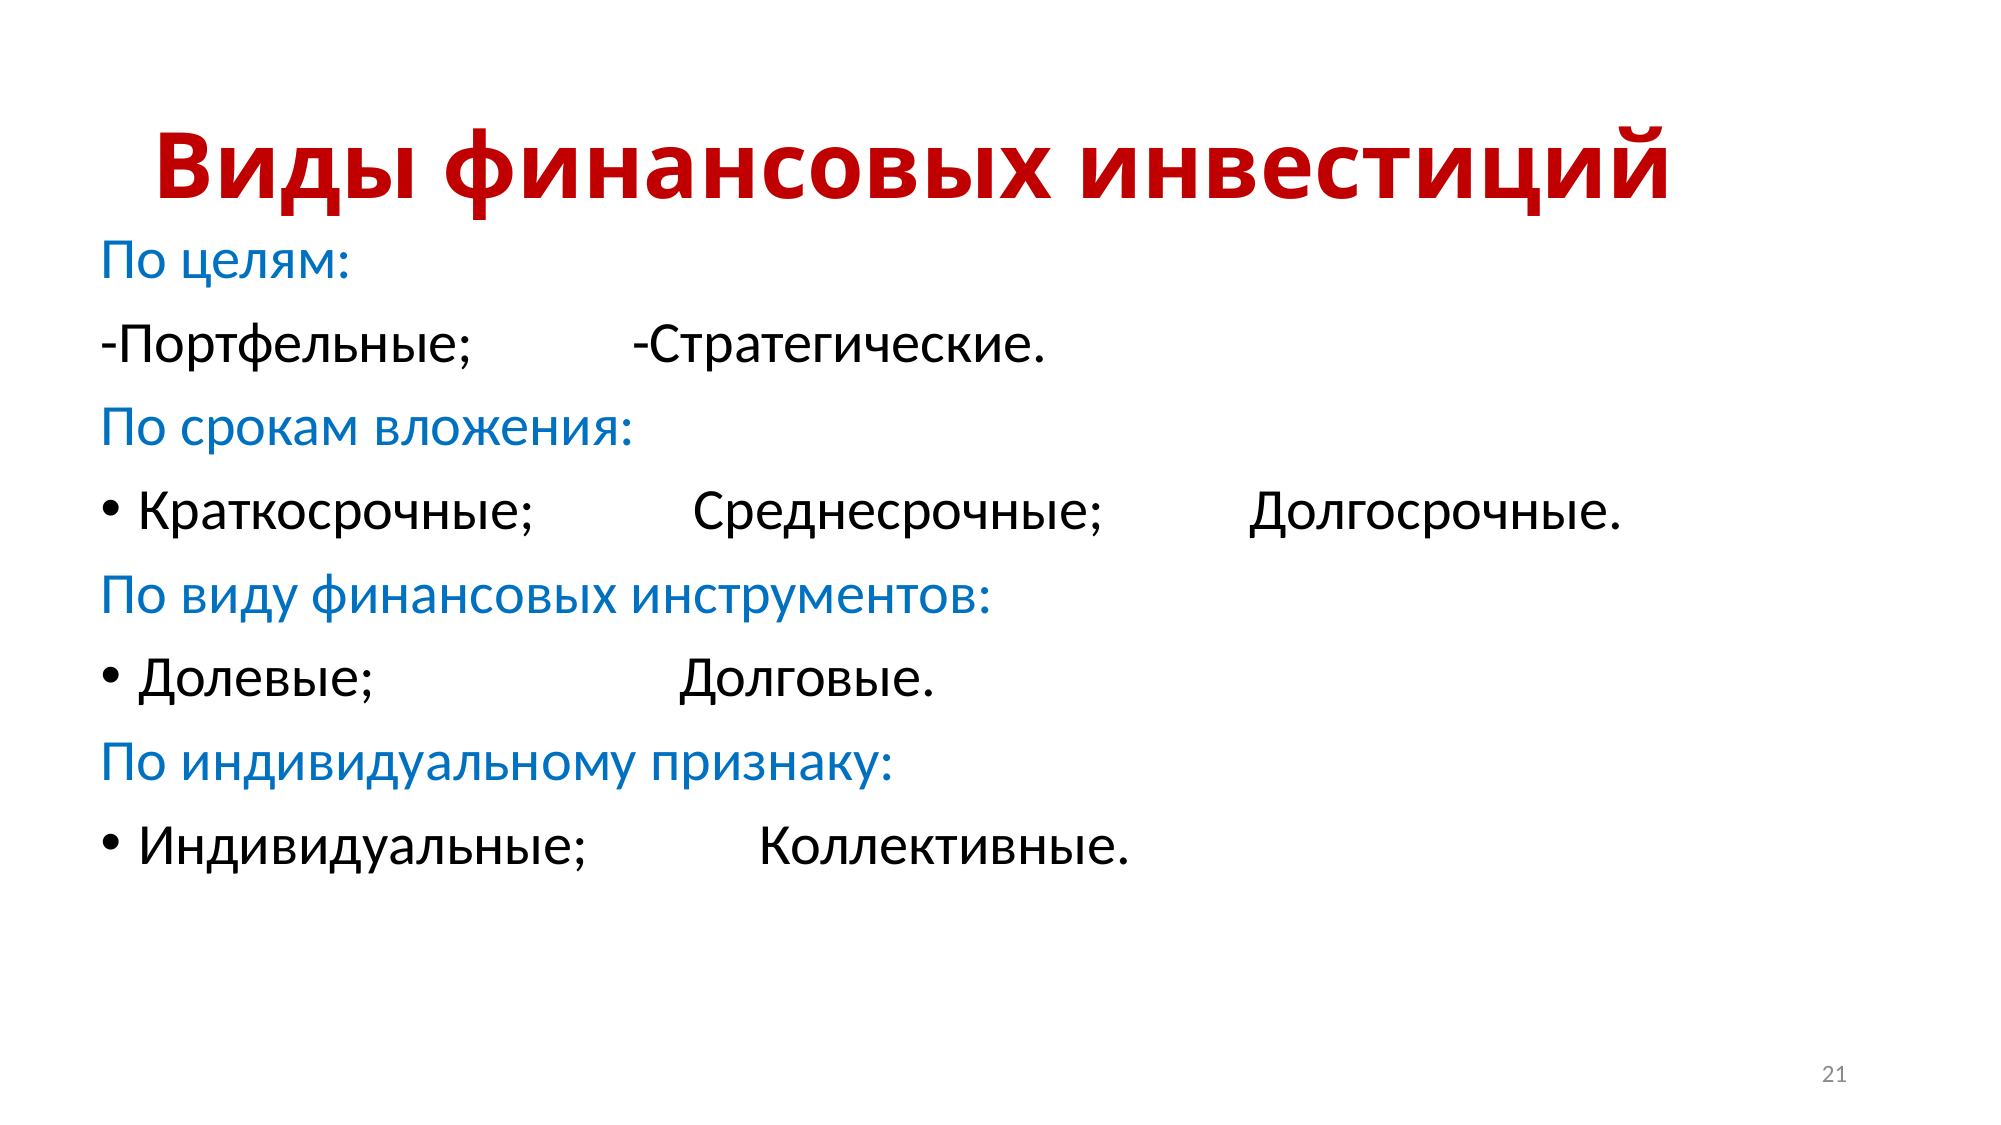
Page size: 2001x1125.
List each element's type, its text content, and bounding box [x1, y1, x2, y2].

list По целям: -Портфельные; -Стратегические. По срокам вложения: Краткосрочные; Среднесрочные; Долгосрочные. По виду финансовых инструментов: Долевые; Долговые. По индивидуальному признаку: Индивидуальные; Коллективные. [85, 220, 1863, 1014]
title Виды финансовых инвестиций [137, 59, 1863, 220]
slide_number 21 [1412, 1042, 1863, 1103]
